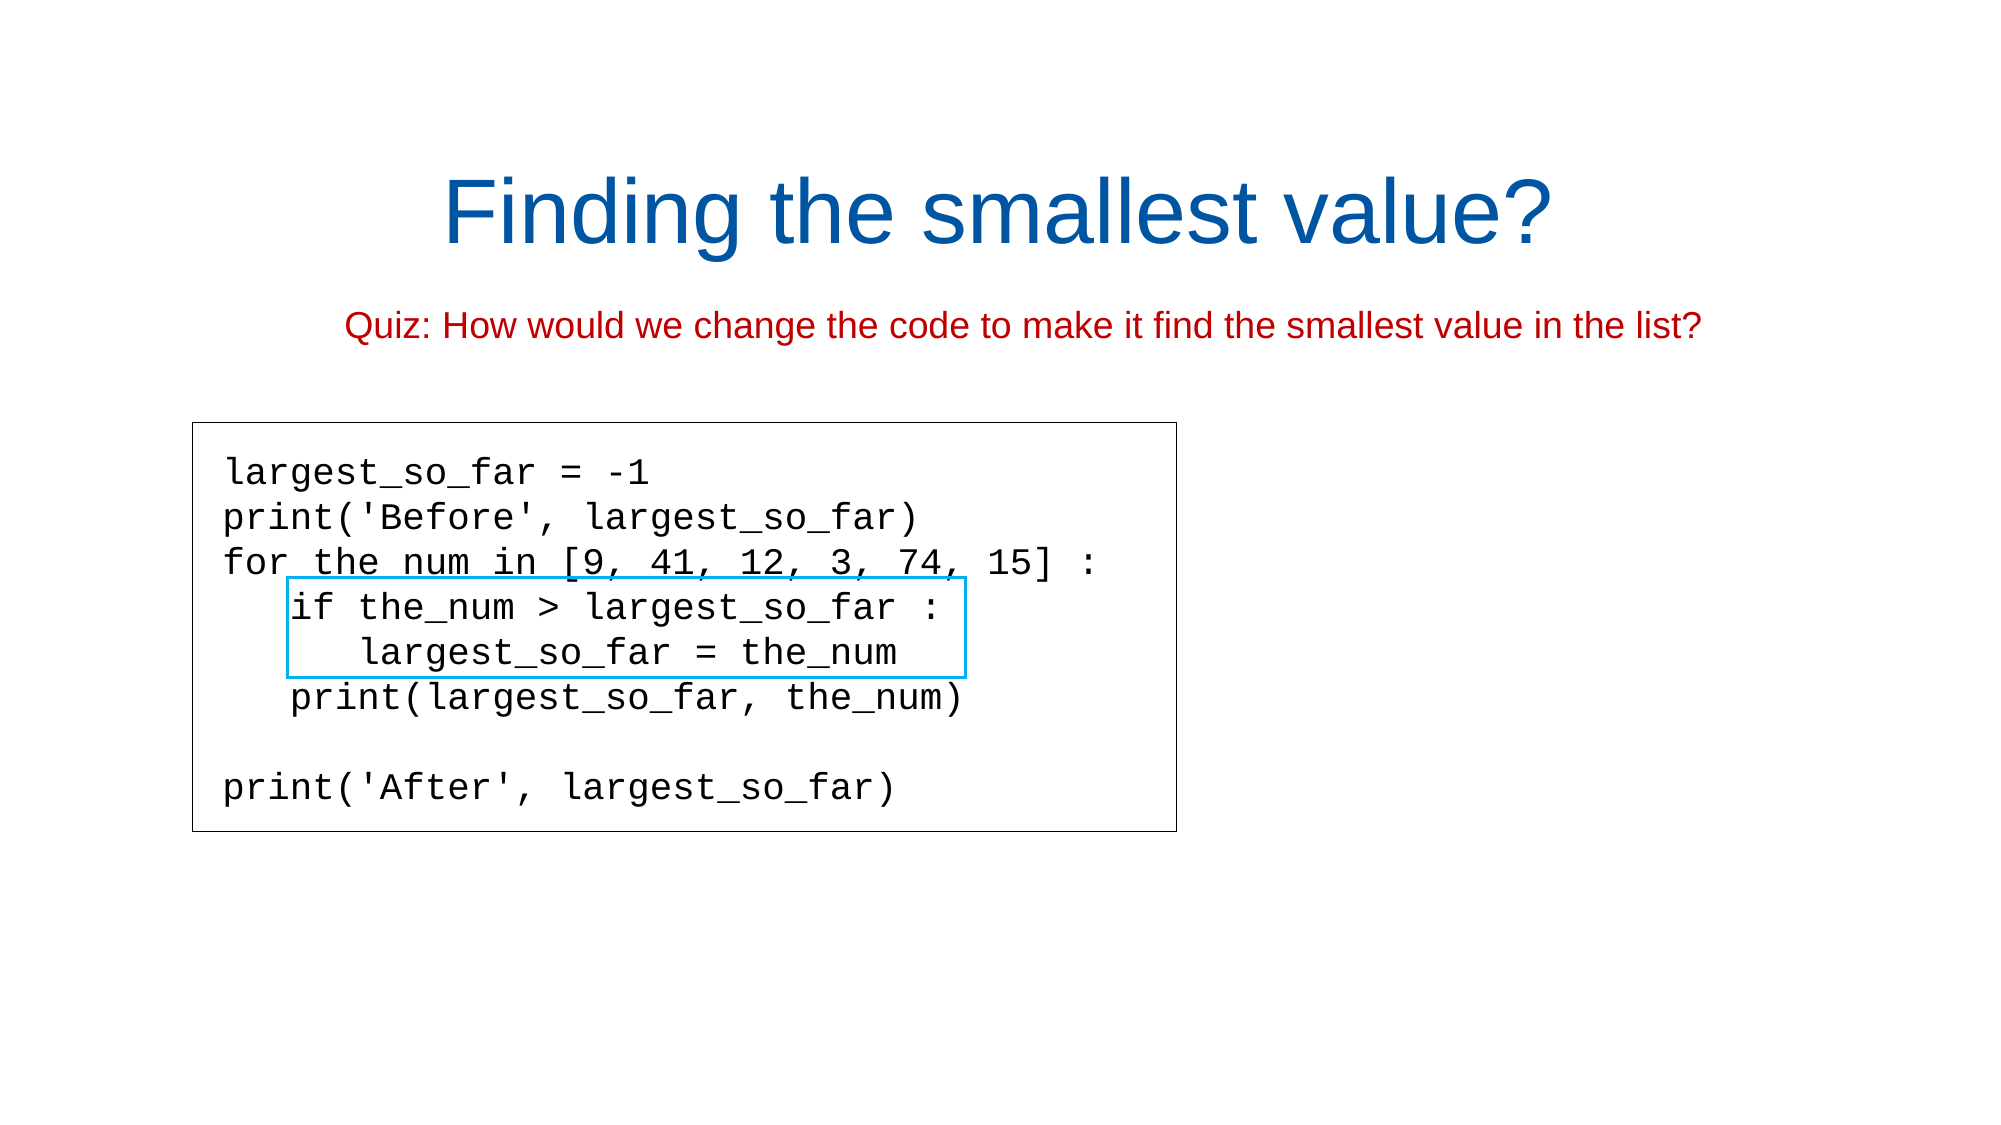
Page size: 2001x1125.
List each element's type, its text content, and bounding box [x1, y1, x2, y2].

text_box Quiz: How would we change the code to make it find the smallest value in the list? [115, 251, 1932, 389]
text_box [287, 577, 966, 678]
title Finding the smallest value? [142, 100, 1857, 251]
text_box largest_so_far = -1 print('Before', largest_so_far) for the_num in [9, 41, 12, 3, 74, 15] : if the_num > largest_so_far : largest_so_far = the_num print(largest_so_far, the_num) print('After', largest_so_far) [192, 422, 1177, 832]
